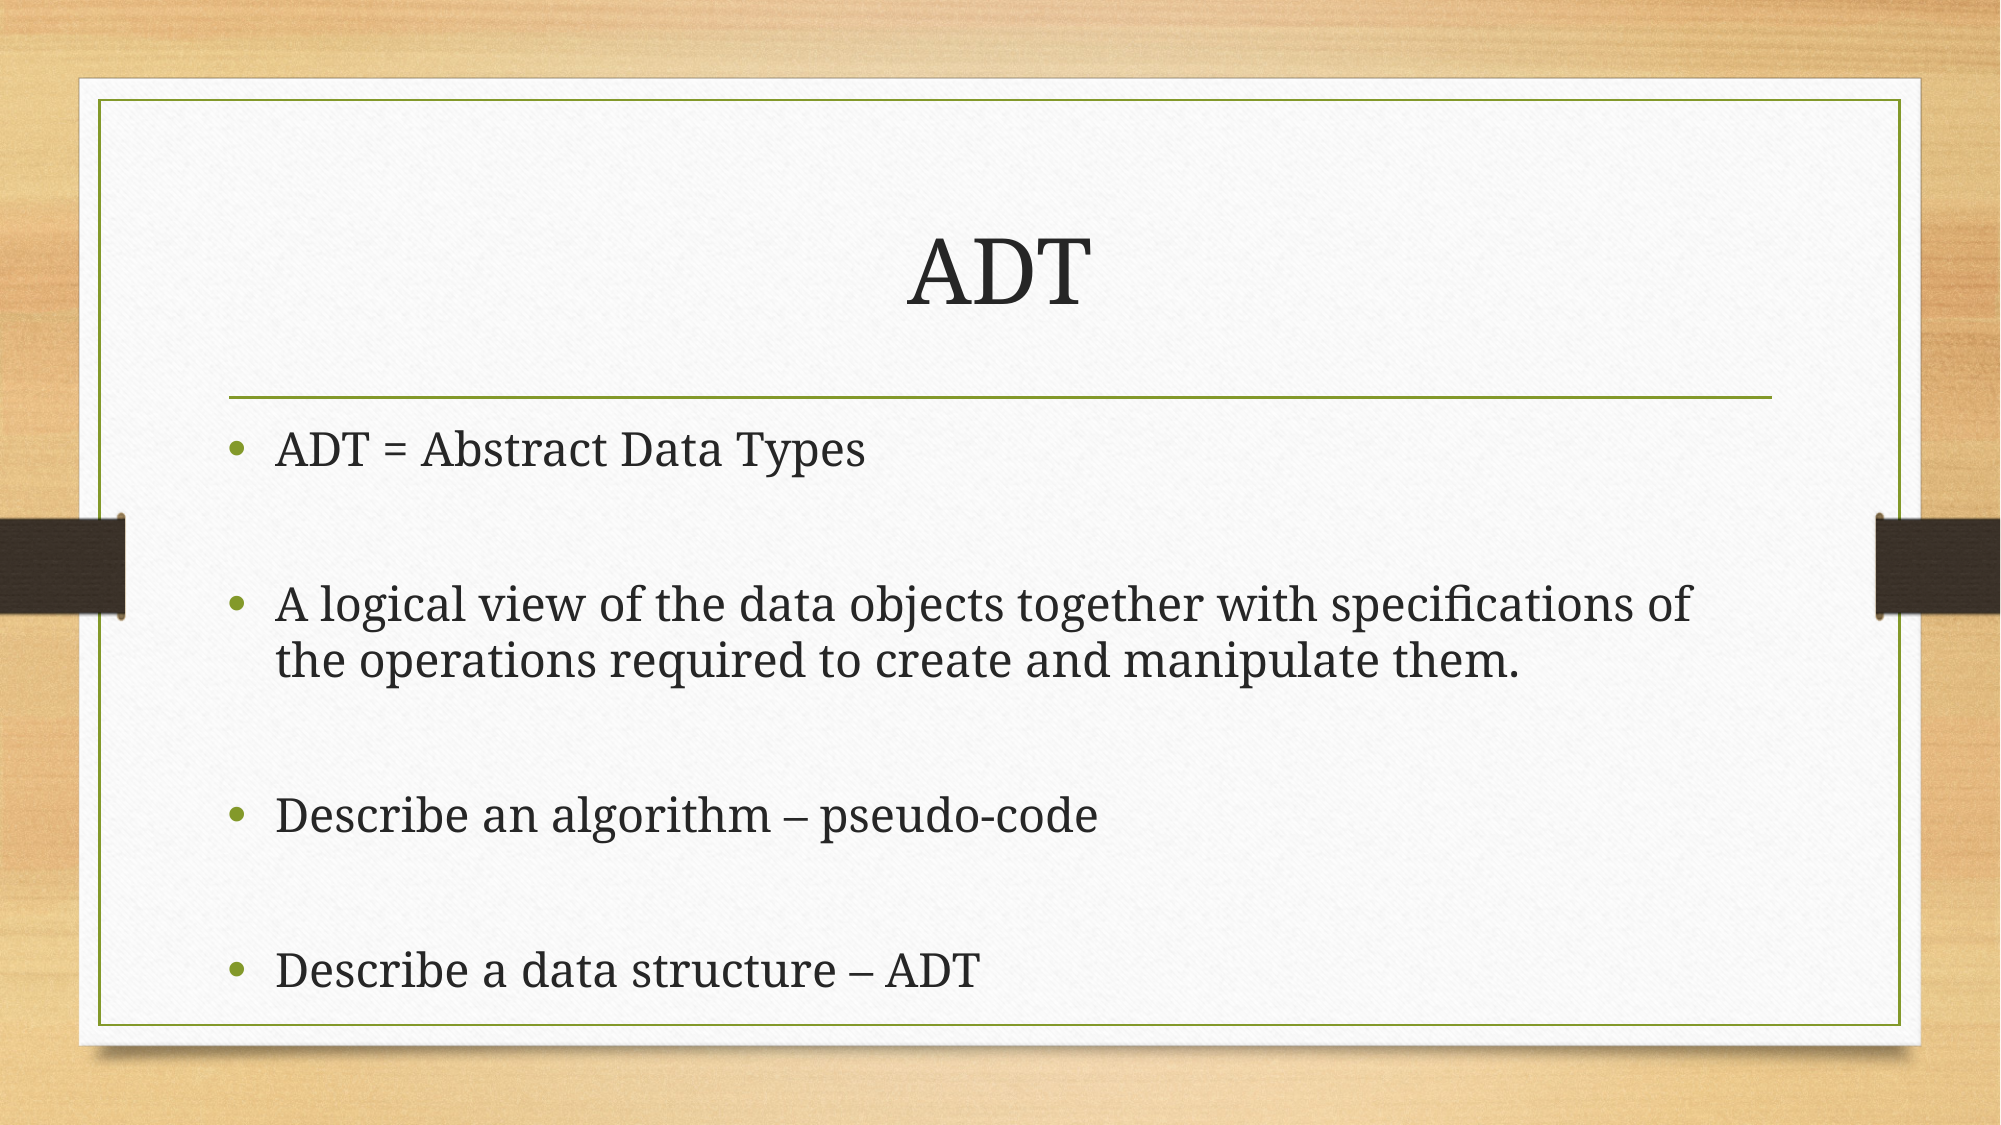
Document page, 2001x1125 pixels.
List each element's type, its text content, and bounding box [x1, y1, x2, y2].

picture [0, 0, 2001, 1125]
list ADT = Abstract Data Types A logical view of the data objects together with specifications of the operations required to create and manipulate them. Describe an algorithm – pseudo-code Describe a data structure – ADT [212, 412, 1788, 1009]
title ADT [212, 161, 1788, 375]
